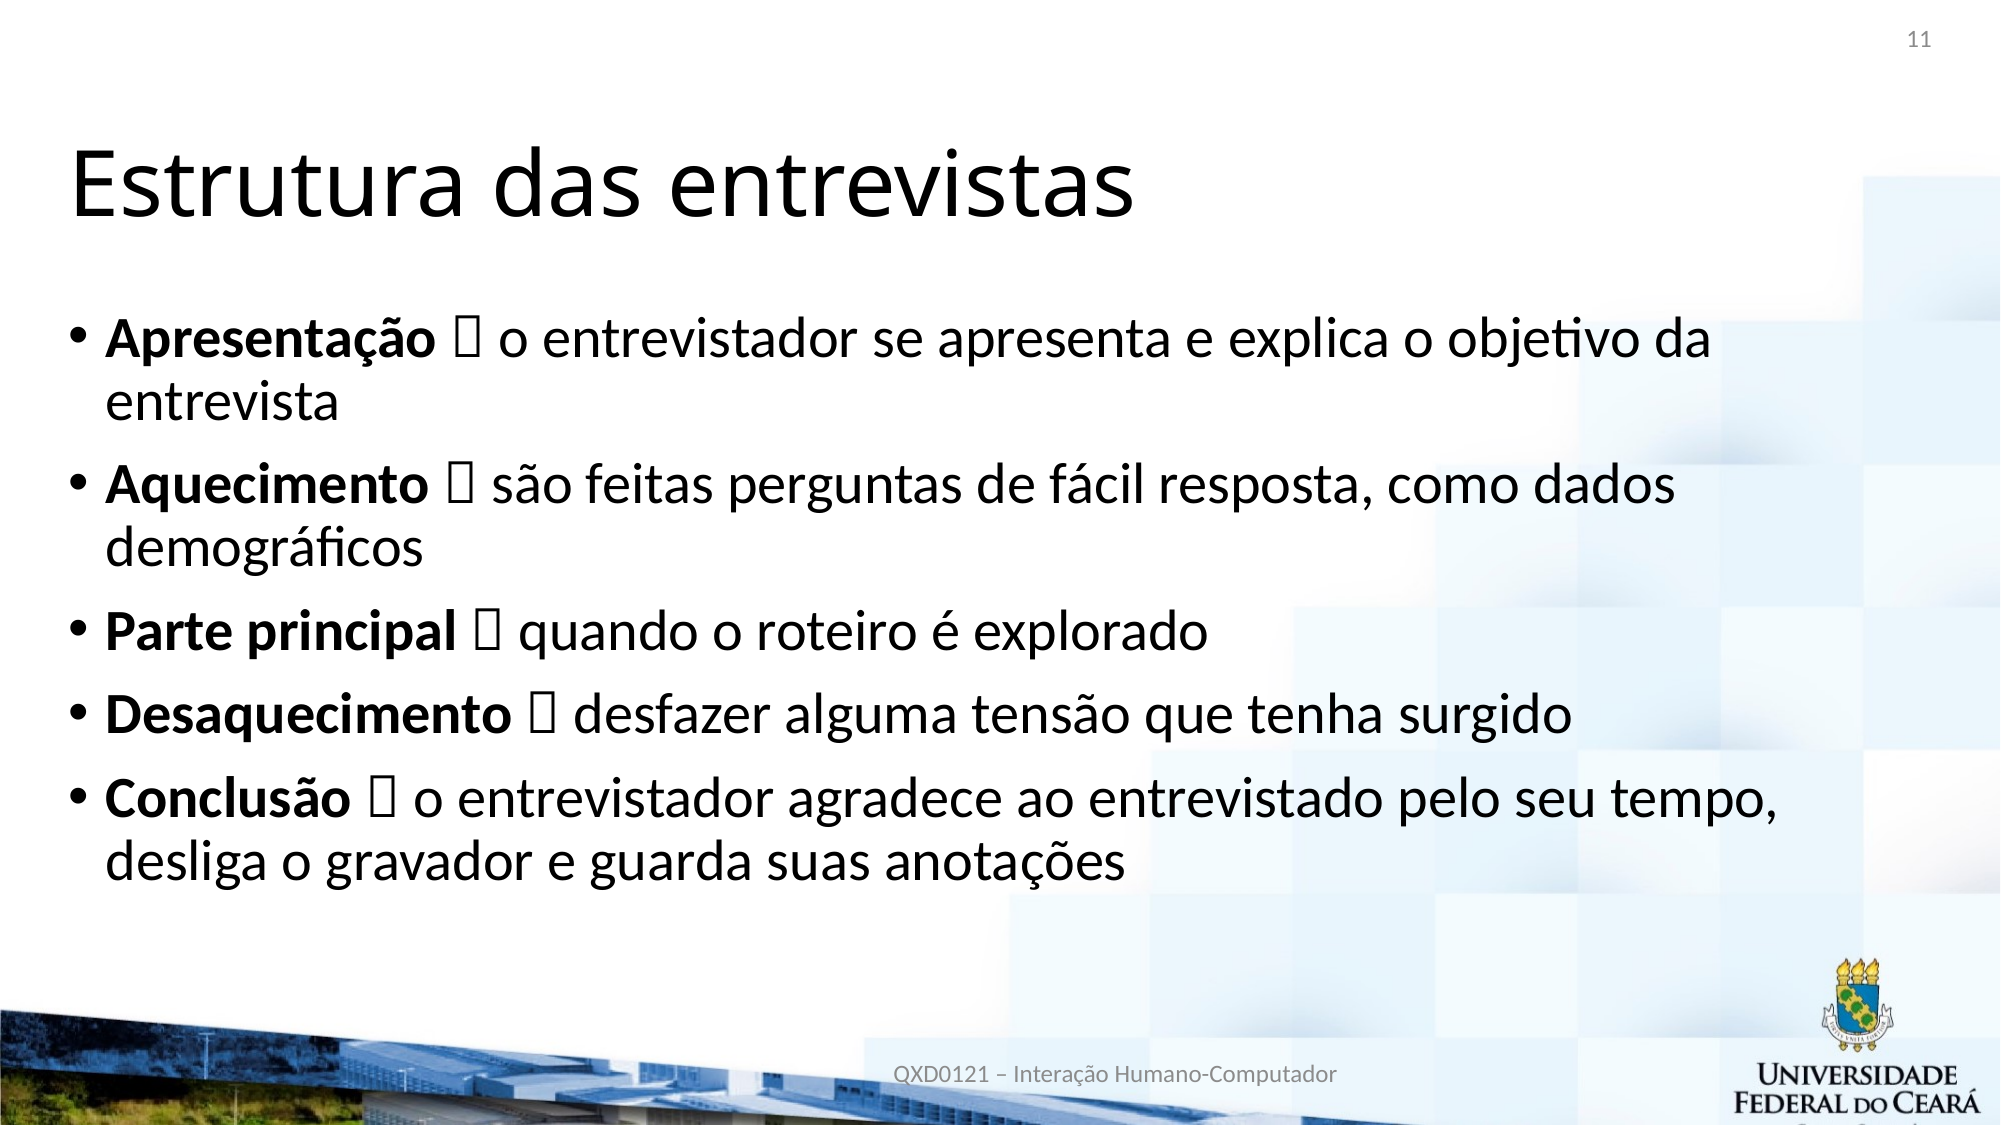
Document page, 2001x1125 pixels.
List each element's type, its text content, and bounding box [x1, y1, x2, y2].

list Apresentação  o entrevistador se apresenta e explica o objetivo da entrevista Aquecimento  são feitas perguntas de fácil resposta, como dados demográficos Parte principal  quando o roteiro é explorado Desaquecimento  desfazer alguma tensão que tenha surgido Conclusão  o entrevistador agradece ao entrevistado pelo seu tempo, desliga o gravador e guarda suas anotações [53, 299, 1946, 1014]
slide_number 11 [1496, 7, 1947, 68]
title Estrutura das entrevistas [53, 97, 1946, 278]
footer QXD0121 – Interação Humano-Computador [523, 1042, 1708, 1103]
picture [0, 0, 2001, 1125]
